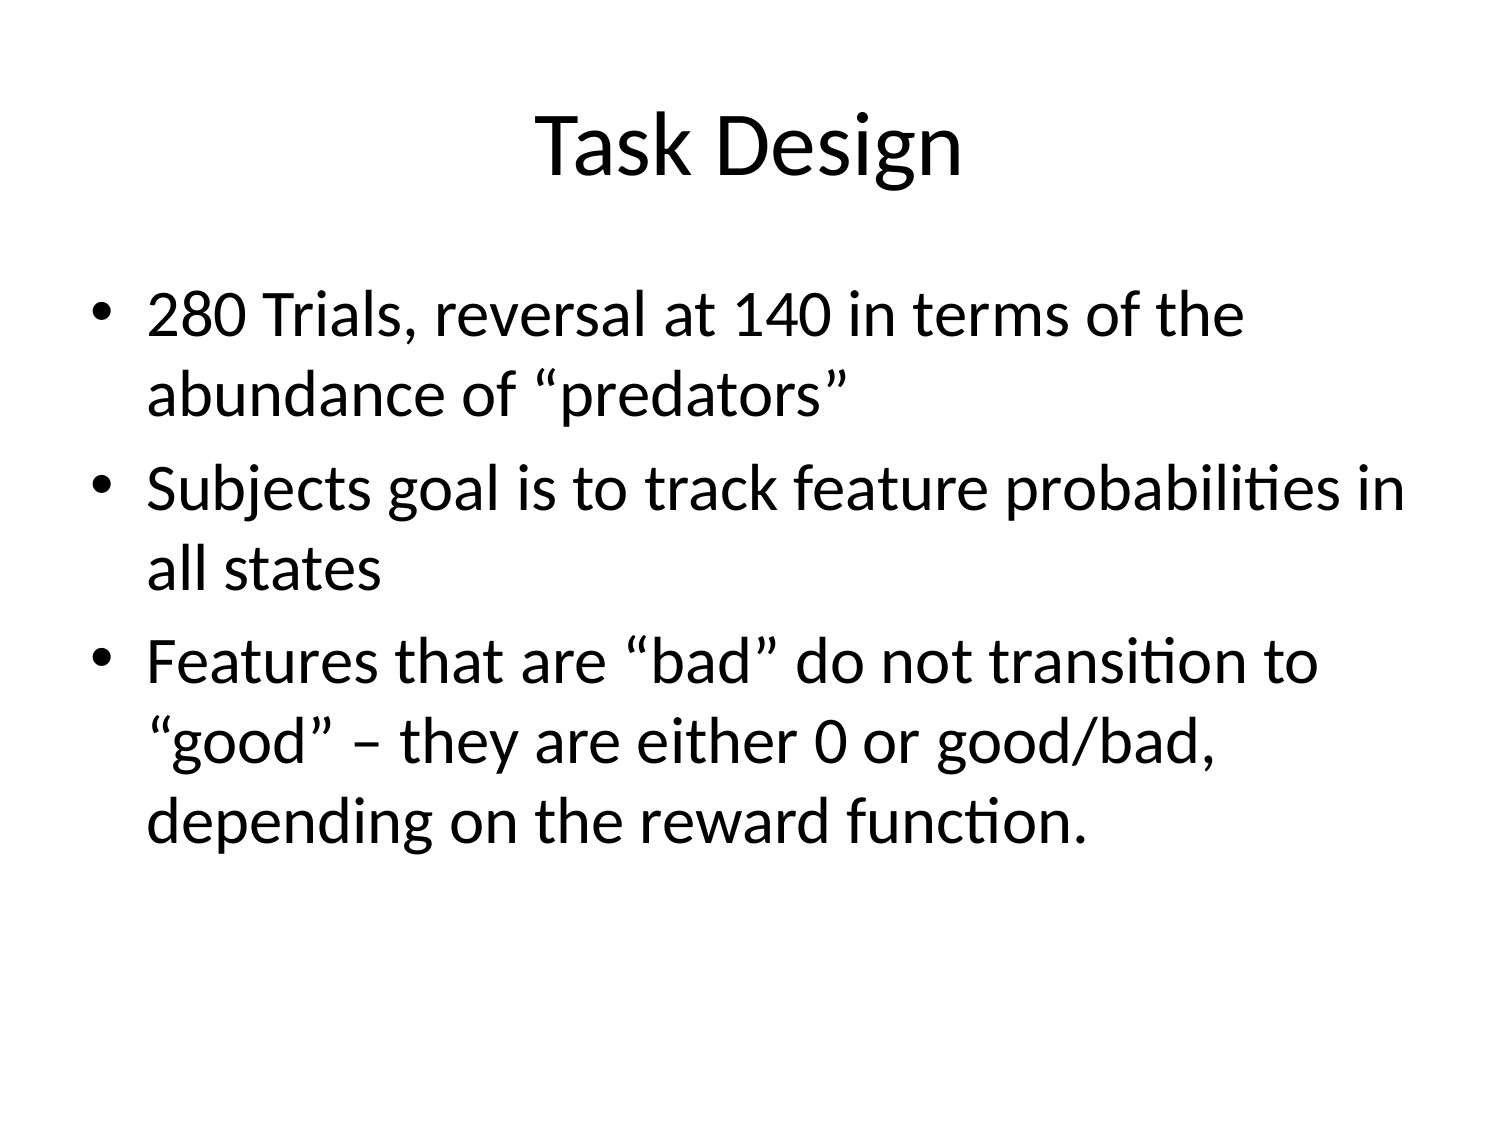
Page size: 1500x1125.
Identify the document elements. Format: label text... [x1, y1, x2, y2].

list 280 Trials, reversal at 140 in terms of the abundance of “predators” Subjects goal is to track feature probabilities in all states Features that are “bad” do not transition to “good” – they are either 0 or good/bad, depending on the reward function. [75, 262, 1425, 1005]
title Task Design [75, 45, 1425, 233]
